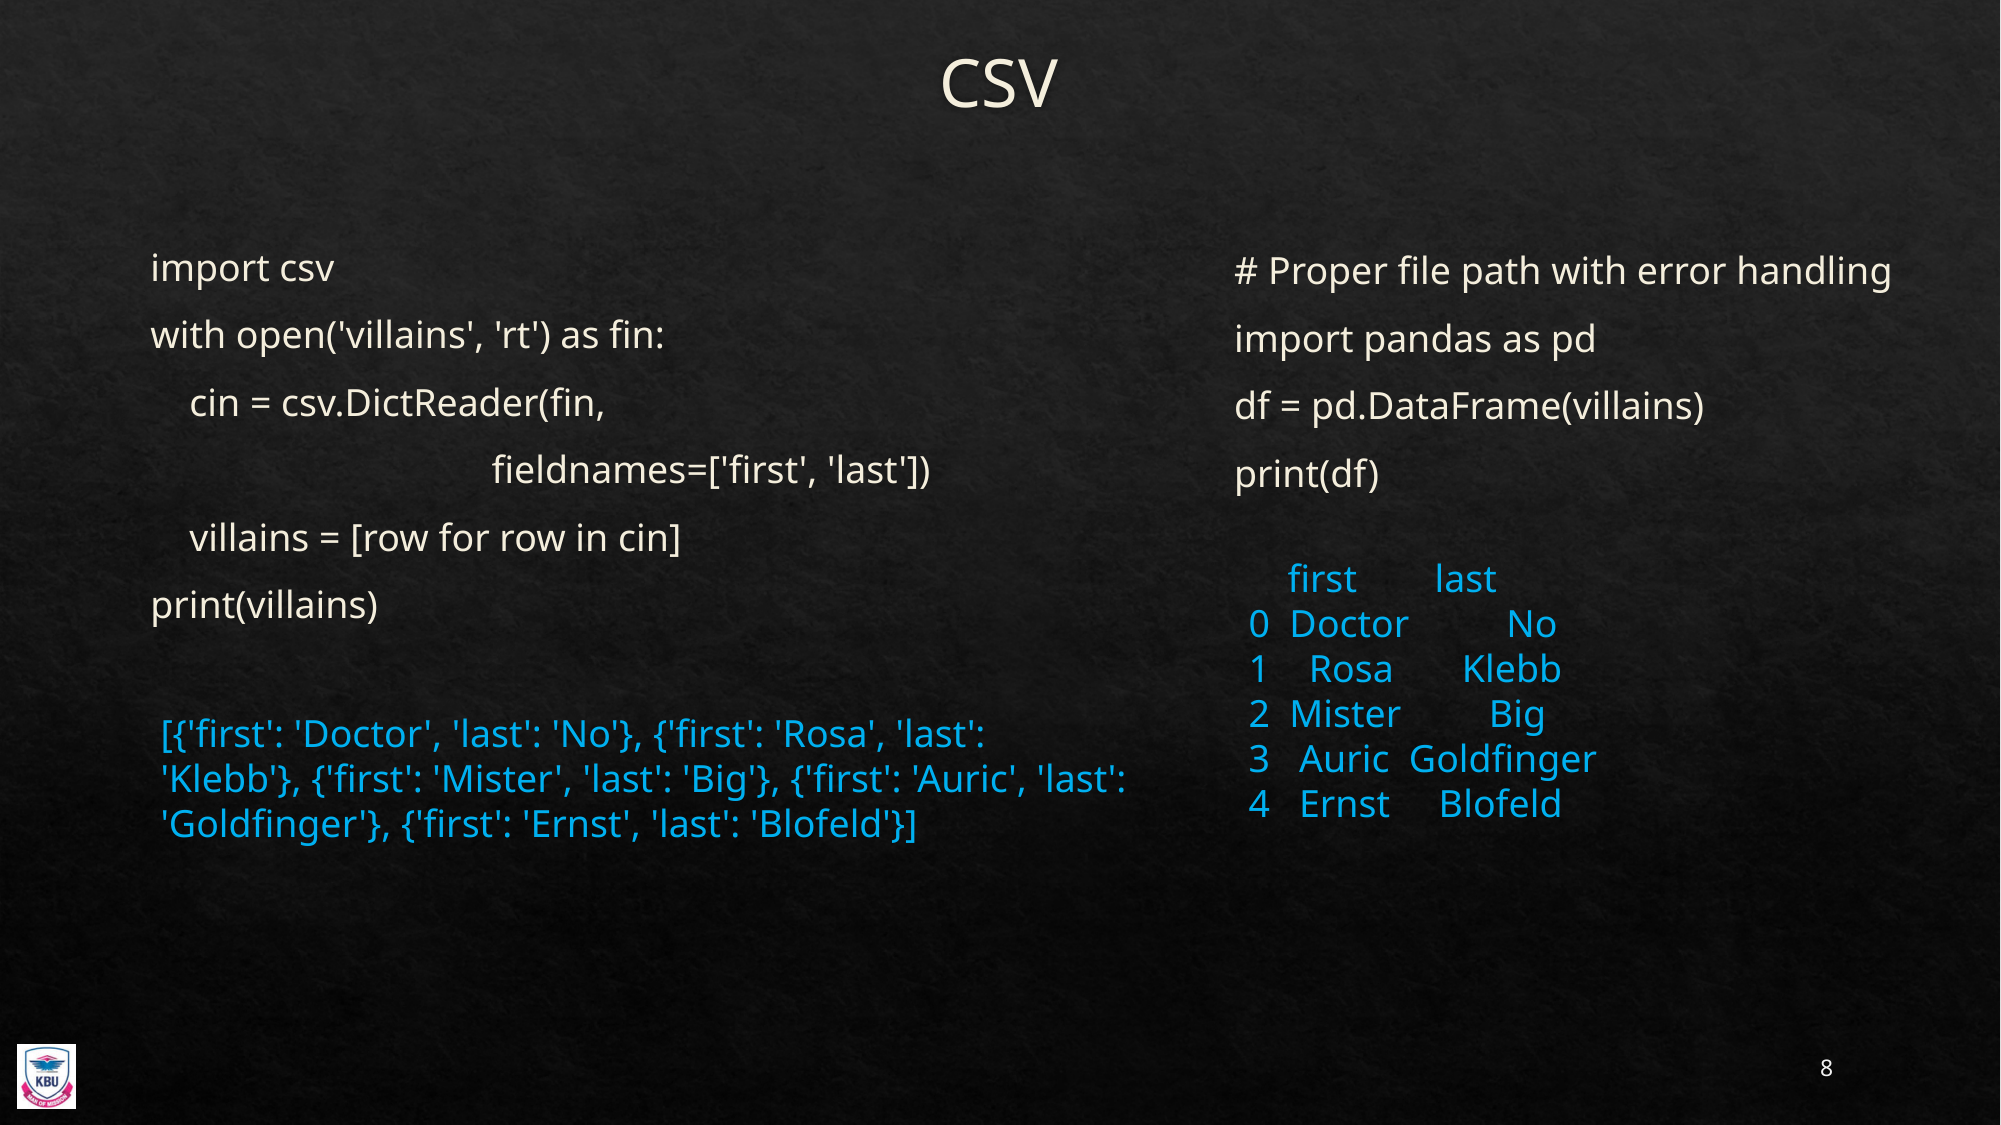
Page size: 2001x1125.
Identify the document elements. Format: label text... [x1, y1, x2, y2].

text_box [{'first': 'Doctor', 'last': 'No'}, {'first': 'Rosa', 'last': 'Klebb'}, {'first': 'Mister', 'last': 'Big'}, {'first': 'Auric', 'last': 'Goldfinger'}, {'first': 'Ernst', 'last': 'Blofeld'}] [145, 702, 1146, 853]
picture [17, 1044, 76, 1109]
text_box first last 0 Doctor No 1 Rosa Klebb 2 Mister Big 3 Auric Goldfinger 4 Ernst Blofeld [1233, 547, 1753, 833]
title CSV [149, 22, 1849, 149]
text_box import csv with open('villains', 'rt') as fin: cin = csv.DictReader(fin, fieldnames=['first', 'last']) villains = [row for row in cin] print(villains) [135, 213, 1145, 769]
slide_number 8 [1724, 1039, 1849, 1100]
text_box # Proper file path with error handling import pandas as pd df = pd.DataFrame(villains) print(df) [1219, 217, 1930, 570]
